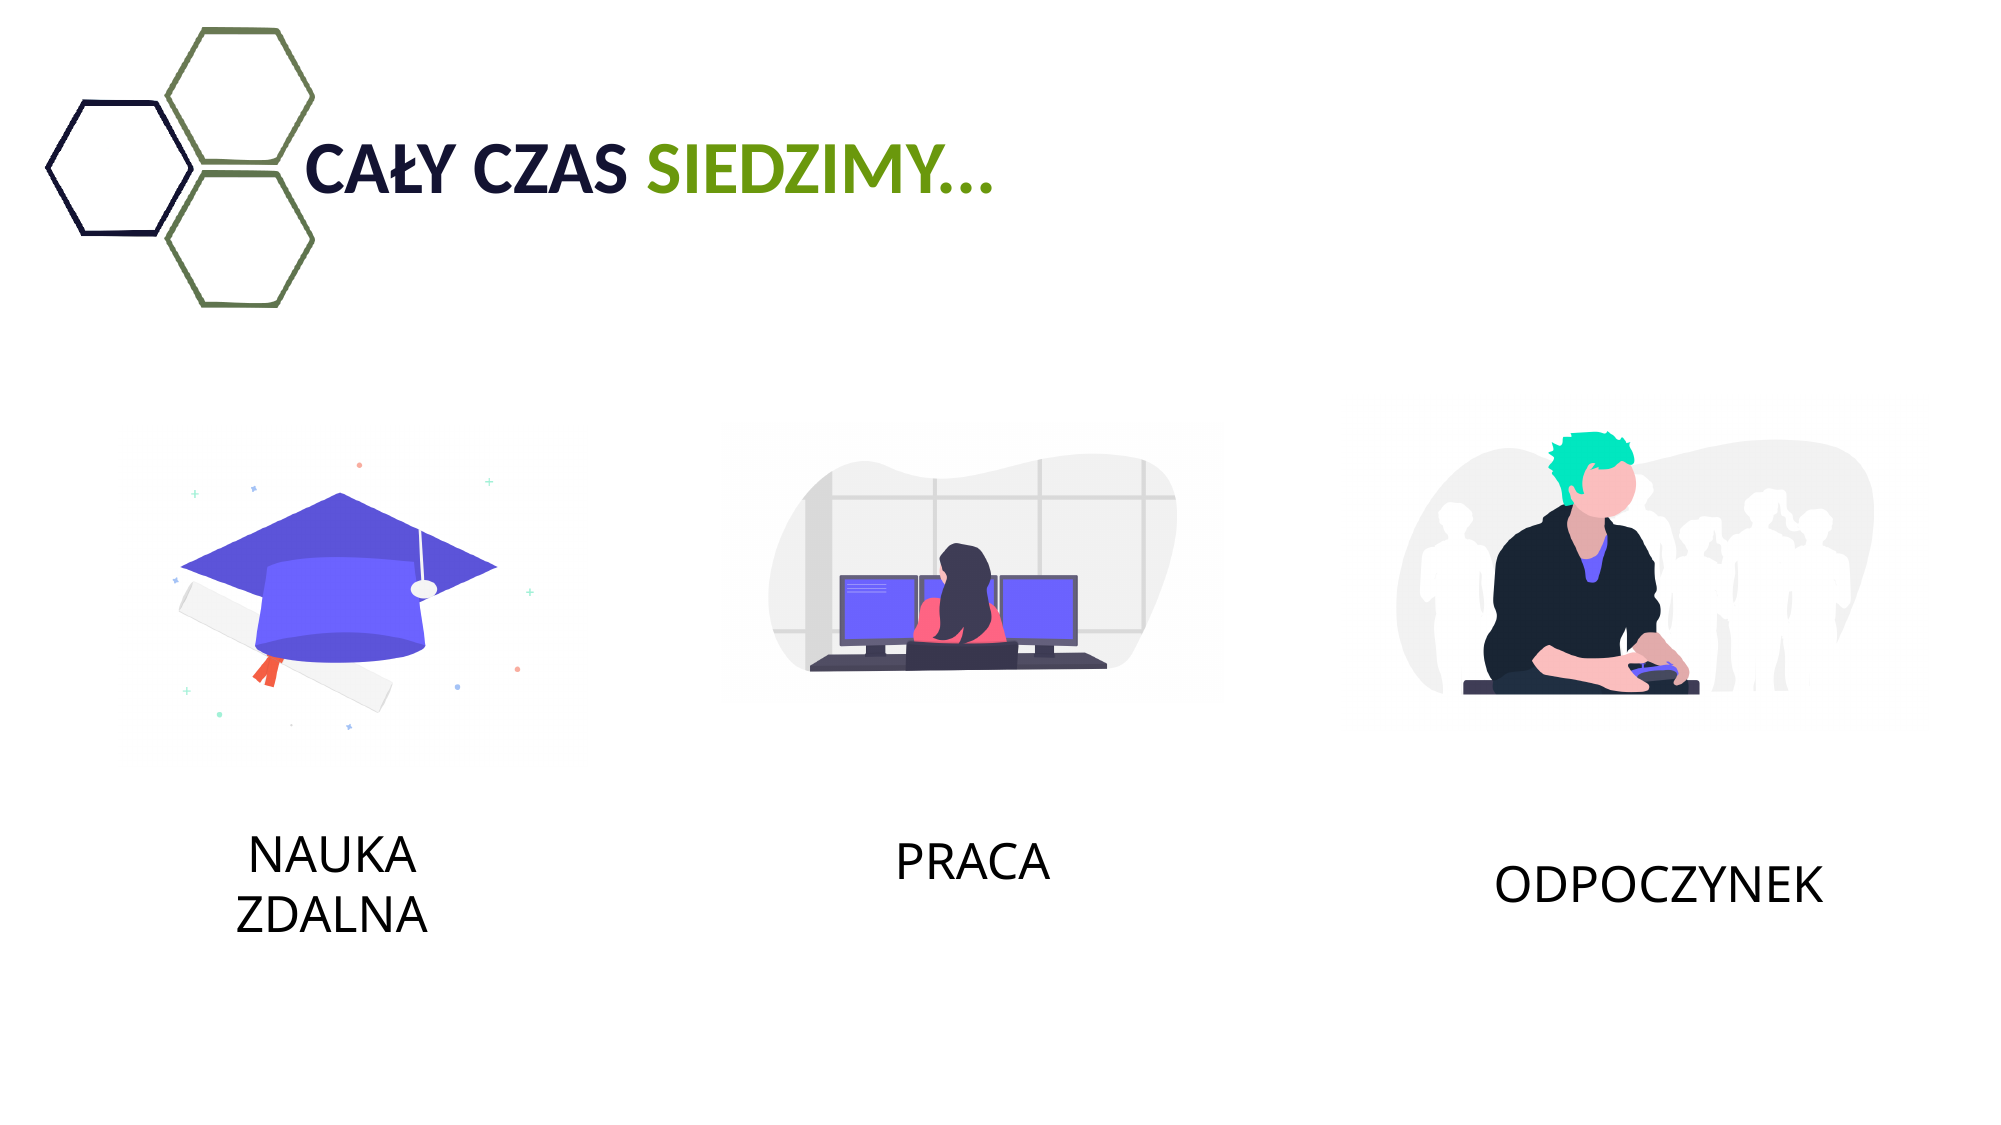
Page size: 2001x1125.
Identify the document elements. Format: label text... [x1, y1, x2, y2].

text_box ODPOCZYNEK [1478, 845, 1838, 921]
picture [721, 422, 1224, 703]
text_box CAŁY CZAS SIEDZIMY... [290, 111, 1984, 217]
picture [118, 425, 588, 767]
text_box NAUKA ZDALNA [164, 815, 500, 950]
text_box PRACA [732, 822, 1213, 898]
picture [44, 27, 315, 308]
picture [1341, 394, 1929, 731]
